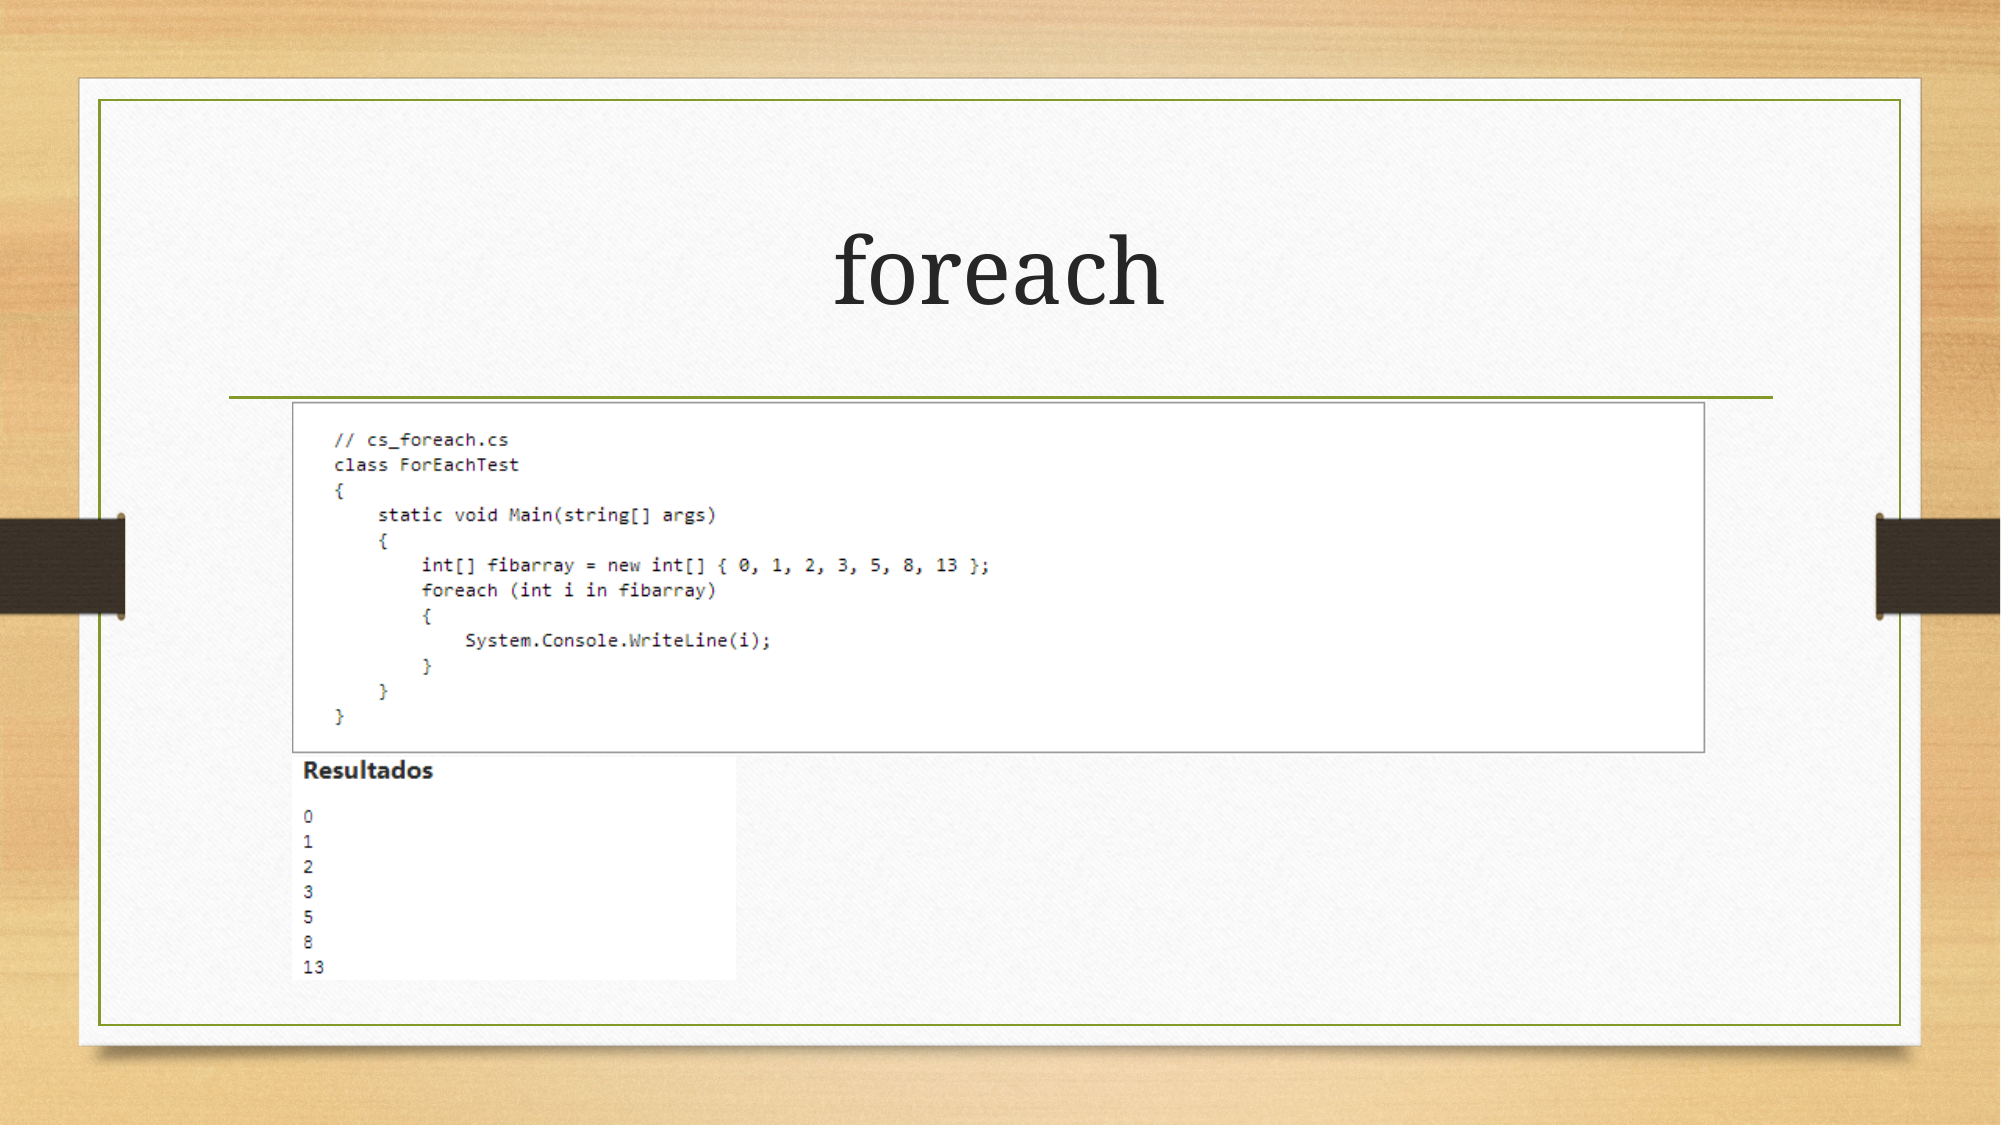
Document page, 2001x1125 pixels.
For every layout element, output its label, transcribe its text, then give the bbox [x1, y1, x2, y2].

title foreach [212, 161, 1788, 375]
picture [0, 0, 2001, 1125]
